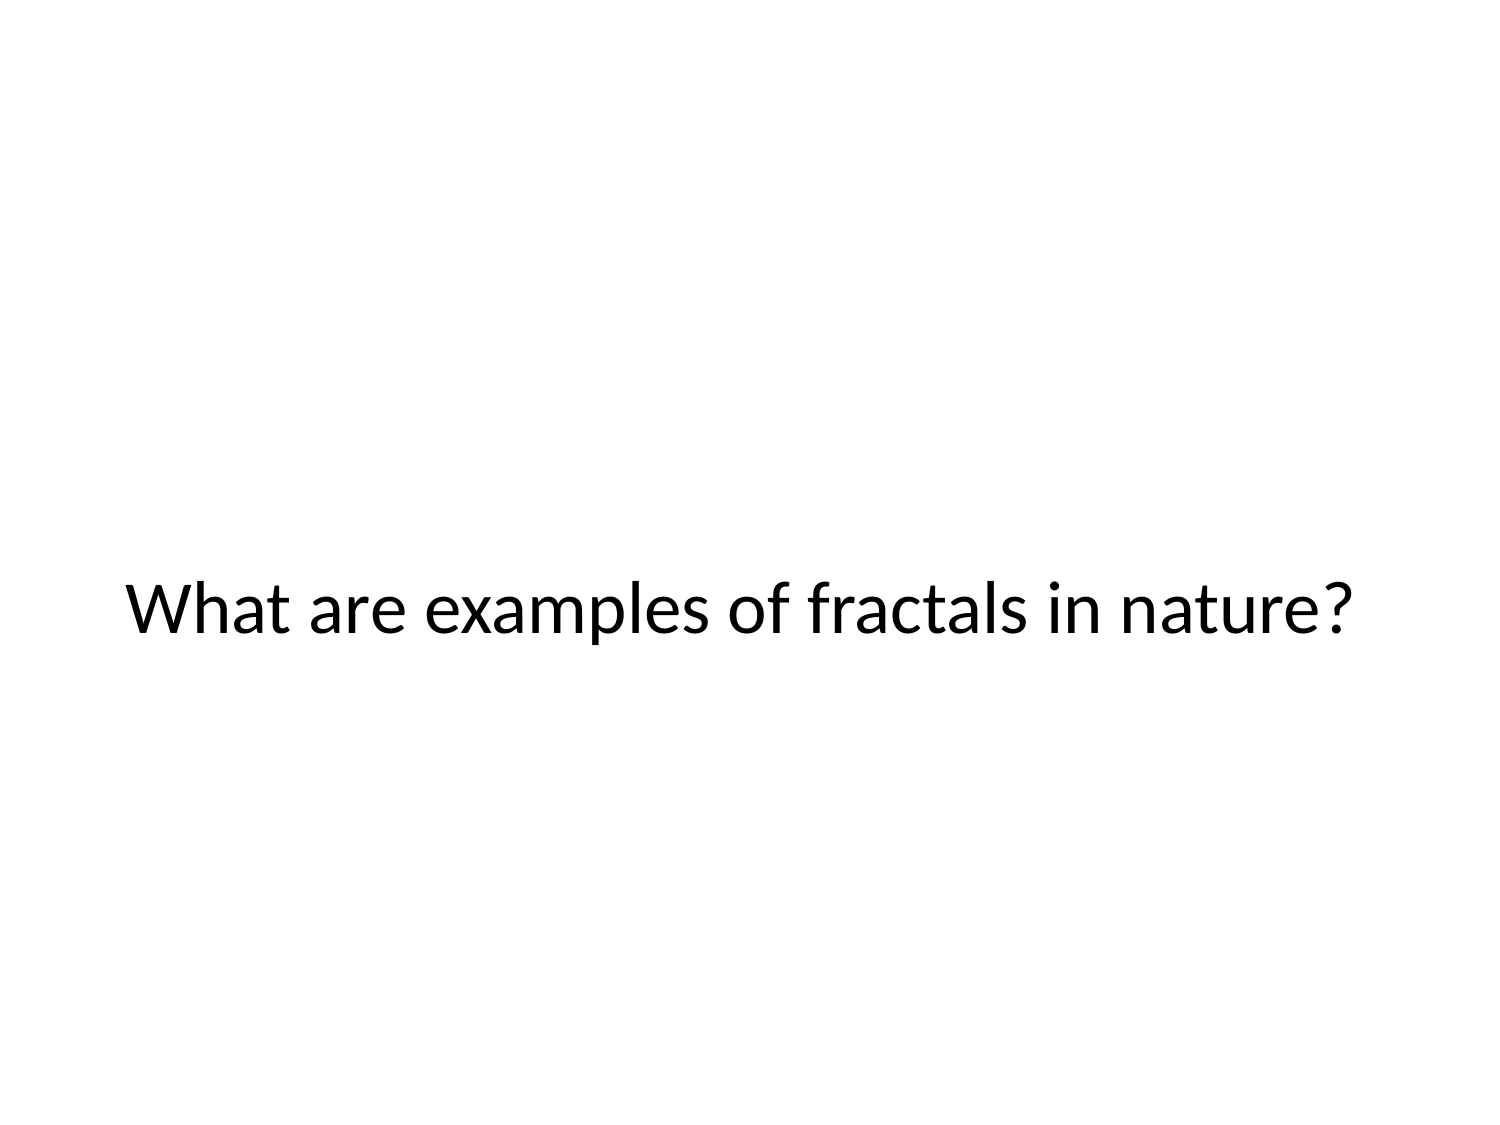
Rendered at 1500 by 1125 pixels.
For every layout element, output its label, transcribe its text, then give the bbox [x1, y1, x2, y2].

title What are examples of fractals in nature? [51, 470, 1449, 736]
